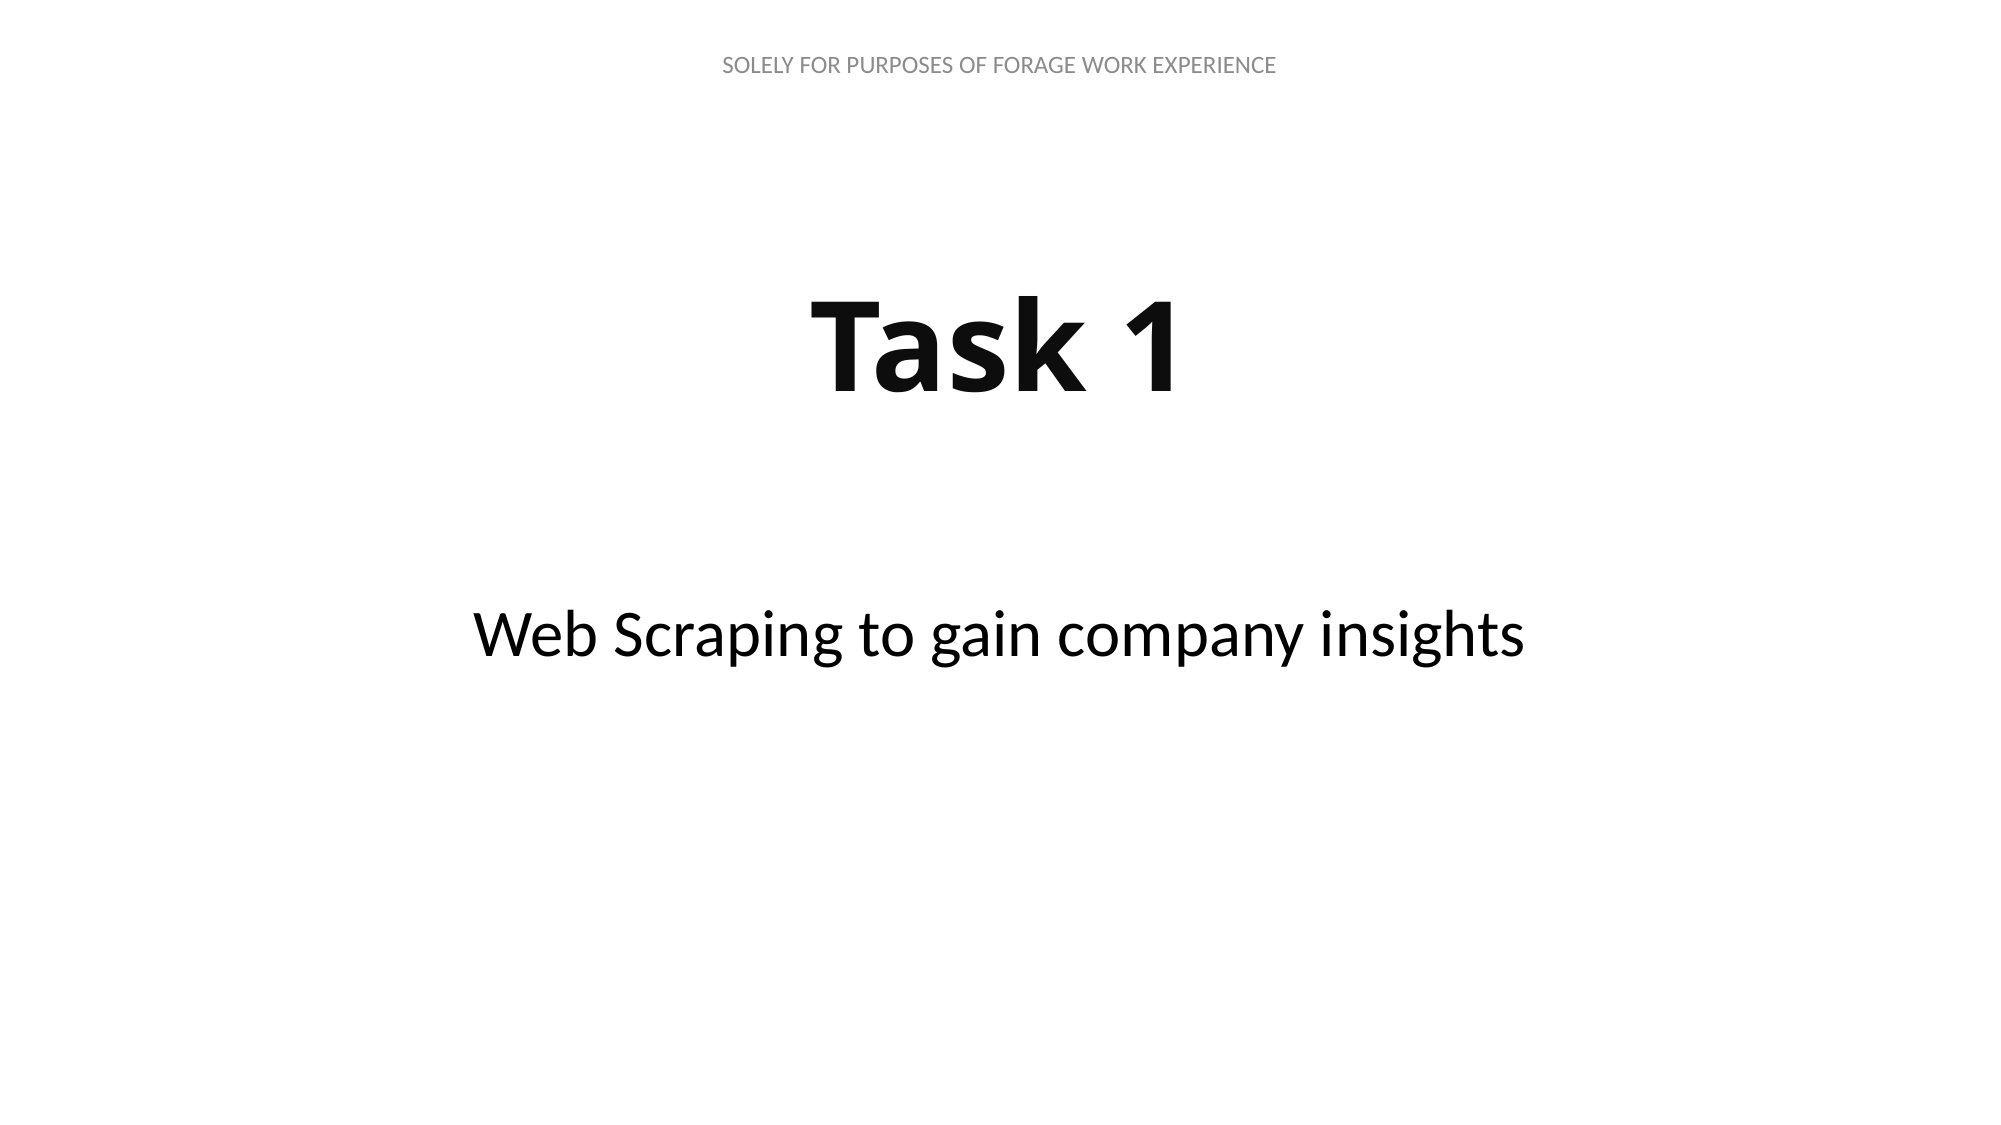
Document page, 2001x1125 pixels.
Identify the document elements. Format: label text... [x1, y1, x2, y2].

subtitle Web Scraping to gain company insights [249, 590, 1750, 863]
title Task 1 [249, 184, 1750, 576]
